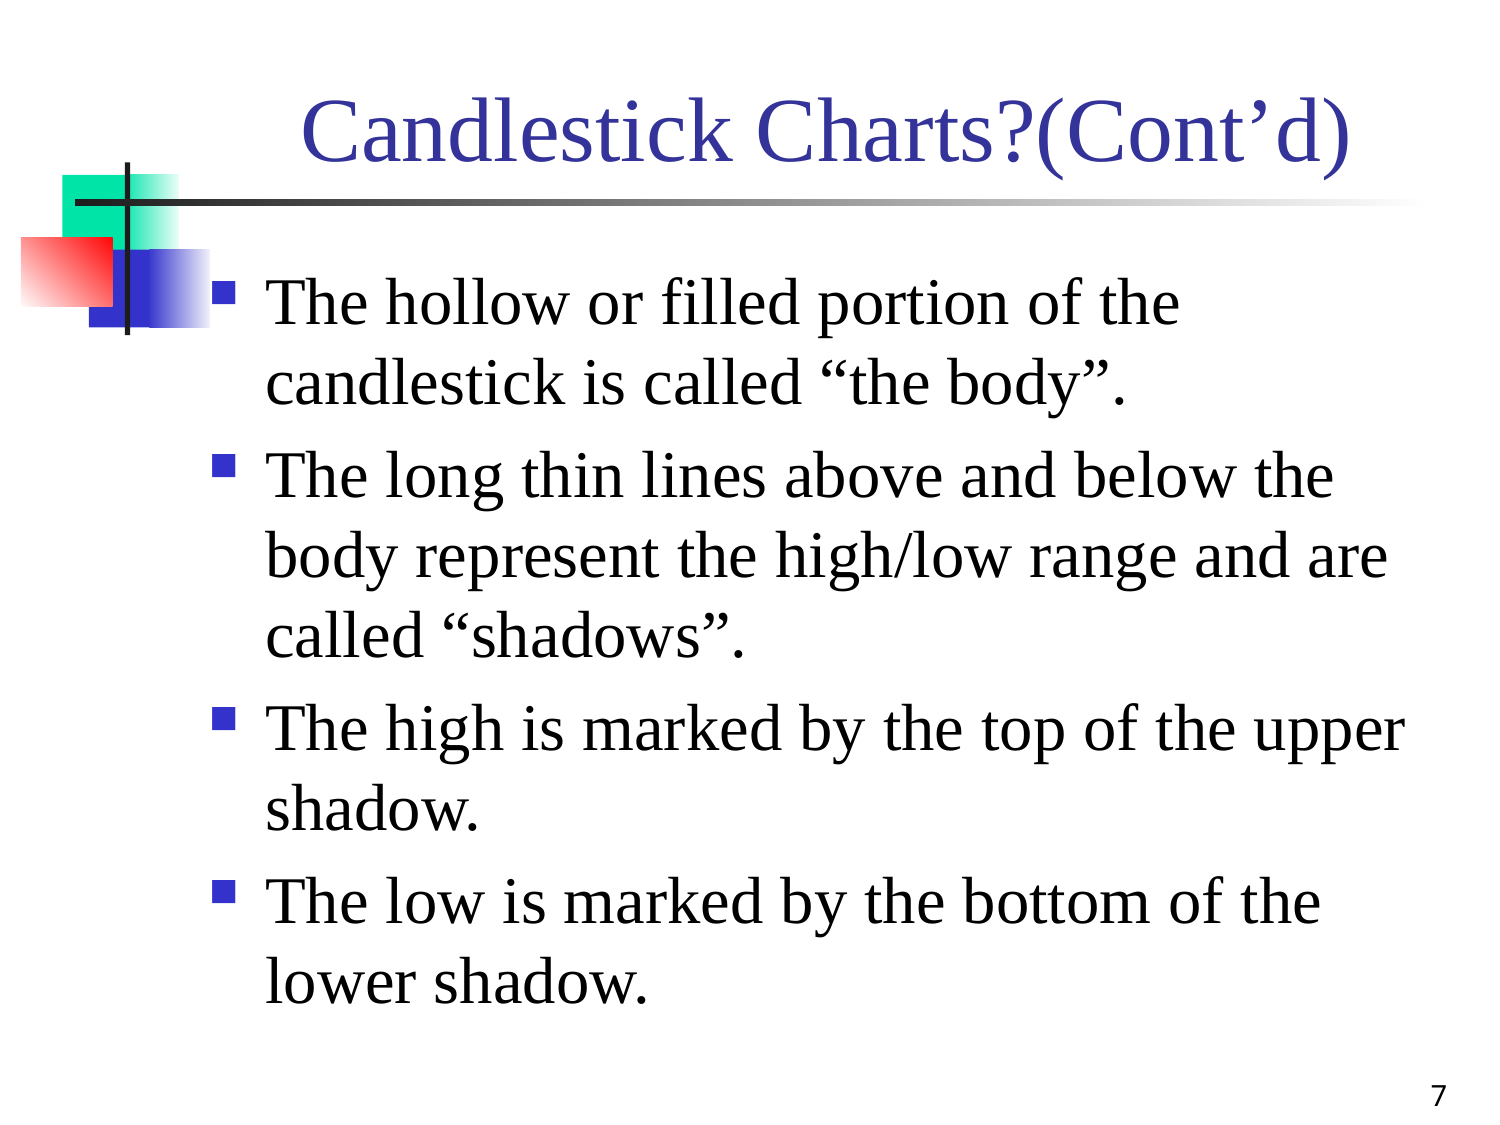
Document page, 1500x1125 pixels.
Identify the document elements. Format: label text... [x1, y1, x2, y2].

list The hollow or filled portion of the candlestick is called “the body”. The long thin lines above and below the body represent the high/low range and are called “shadows”. The high is marked by the top of the upper shadow. The low is marked by the bottom of the lower shadow. [193, 249, 1470, 1007]
title Candlestick Charts?(Cont’d) [187, 0, 1467, 188]
slide_number 7 [1149, 1049, 1463, 1125]
